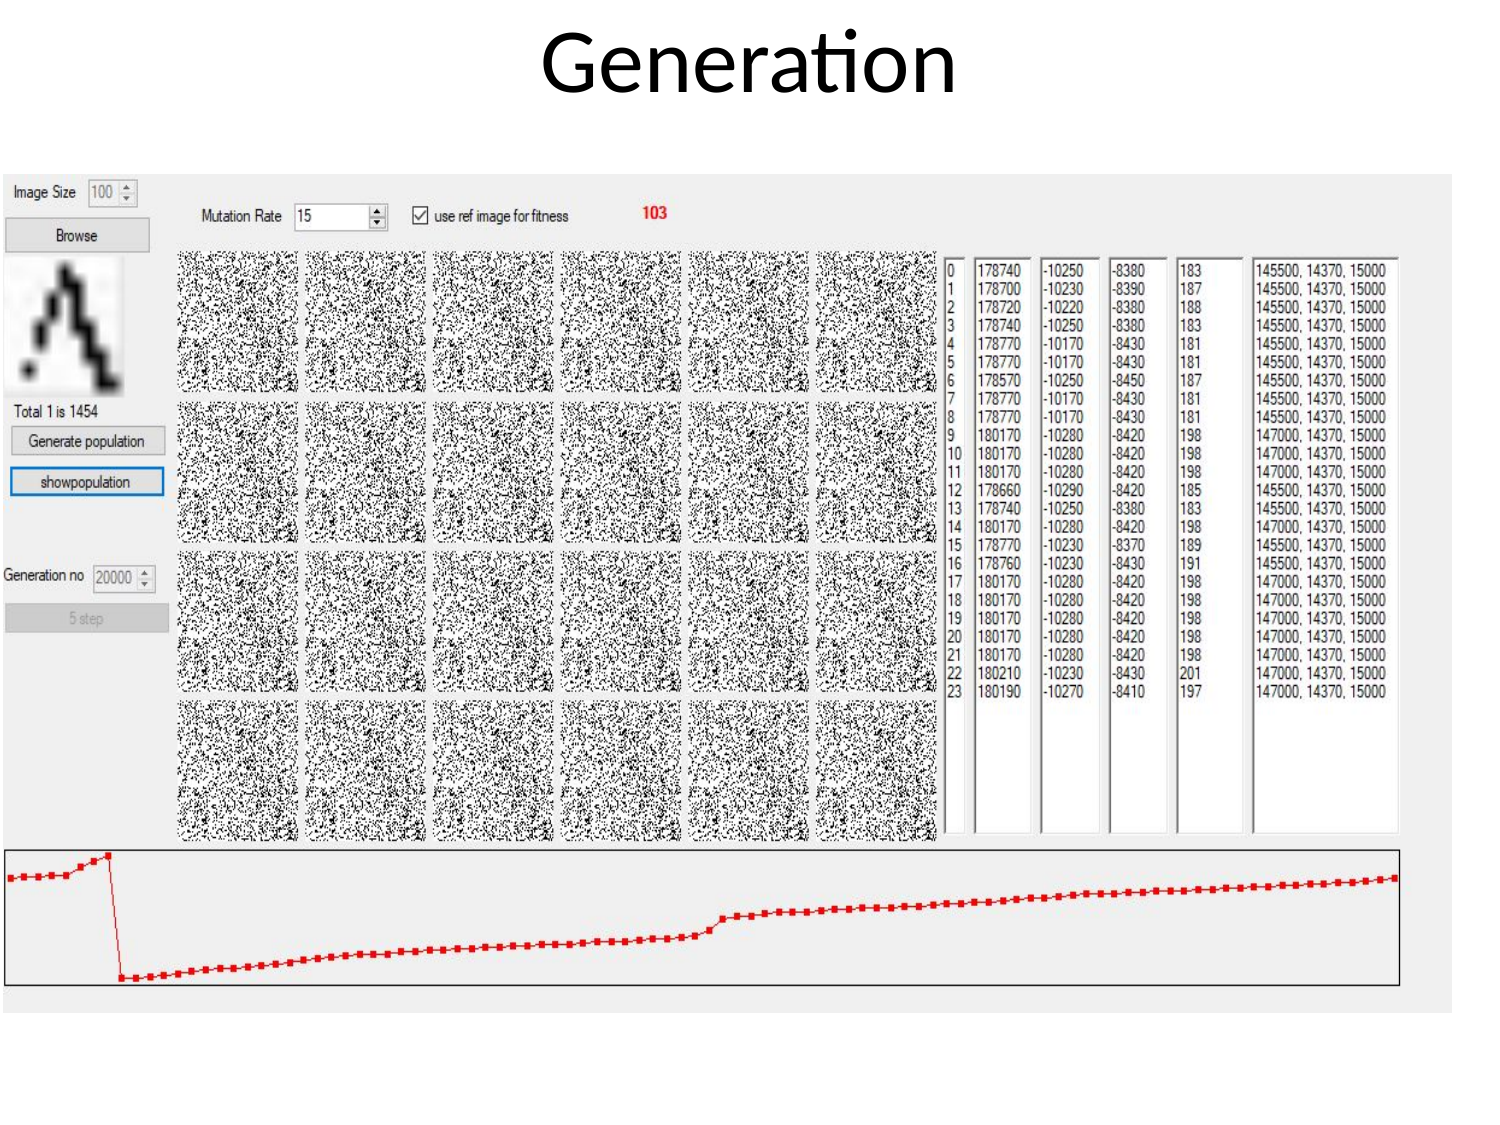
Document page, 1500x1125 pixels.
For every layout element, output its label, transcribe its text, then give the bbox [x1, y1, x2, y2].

title Generation [75, 0, 1425, 150]
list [3, 174, 1452, 1013]
